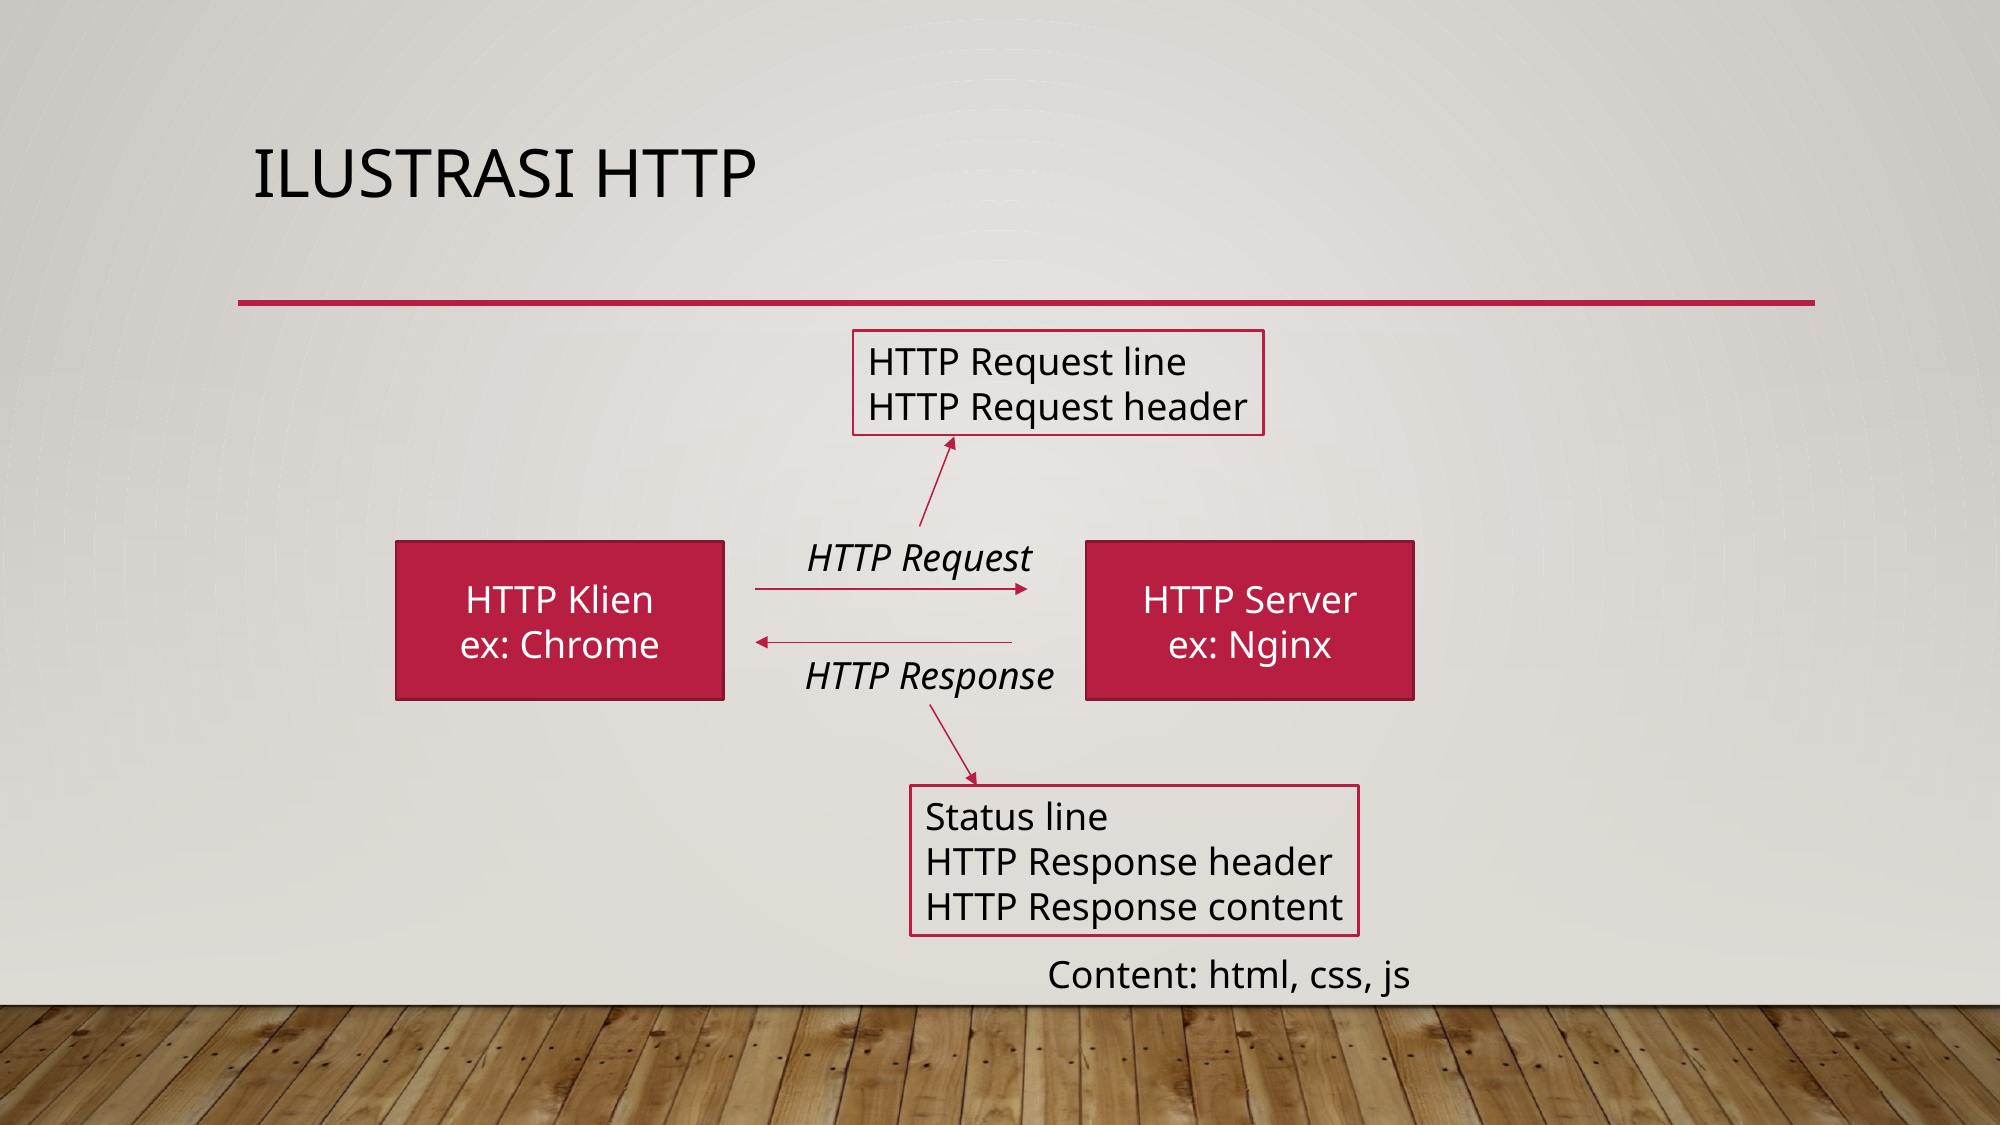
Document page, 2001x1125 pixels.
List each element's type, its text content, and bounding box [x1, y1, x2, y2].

title Ilustrasi HTTP [238, 131, 1814, 305]
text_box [929, 705, 978, 786]
text_box Content: html, css, js [1032, 943, 1426, 1004]
text_box HTTP Request line HTTP Request header [852, 329, 1265, 436]
text_box HTTP Request [791, 526, 1048, 587]
text_box Status line HTTP Response header HTTP Response content [909, 784, 1360, 937]
picture [0, 1005, 2000, 1125]
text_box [919, 436, 955, 527]
text_box HTTP Server ex: Nginx [1085, 540, 1415, 701]
text_box HTTP Klien ex: Chrome [395, 540, 725, 701]
text_box HTTP Response [789, 644, 1070, 705]
